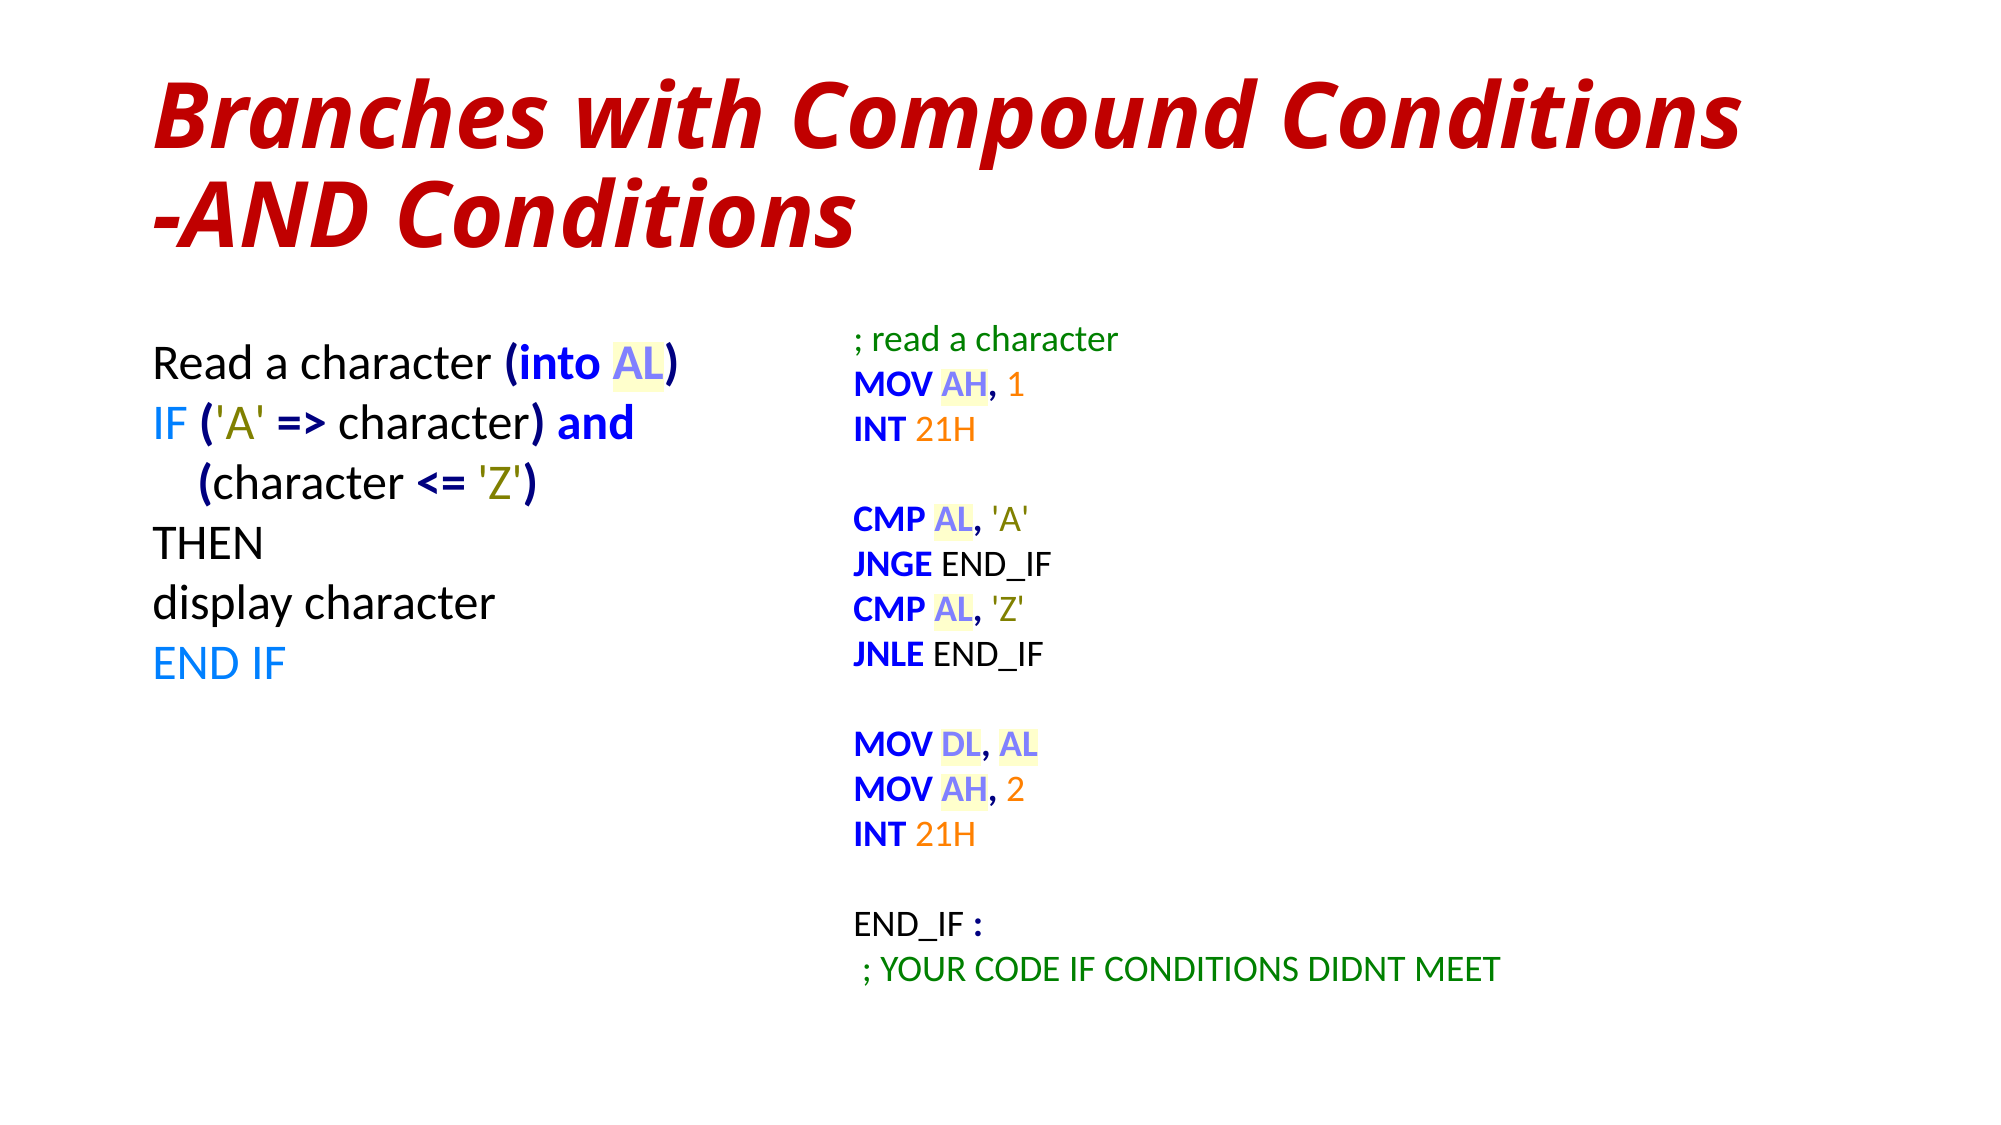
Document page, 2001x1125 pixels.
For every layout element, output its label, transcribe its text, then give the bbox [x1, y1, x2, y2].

text_box Read a character (into AL) IF ('A' => character) and (character <= 'Z') THEN display character END IF [137, 322, 838, 697]
text_box ; read a character MOV AH, 1 INT 21H CMP AL, 'A' JNGE END_IF CMP AL, 'Z' JNLE END_IF MOV DL, AL MOV AH, 2 INT 21H END_IF : ; YOUR CODE IF CONDITIONS DIDNT MEET [838, 306, 1839, 997]
title Branches with Compound Conditions -AND Conditions [137, 59, 1863, 278]
